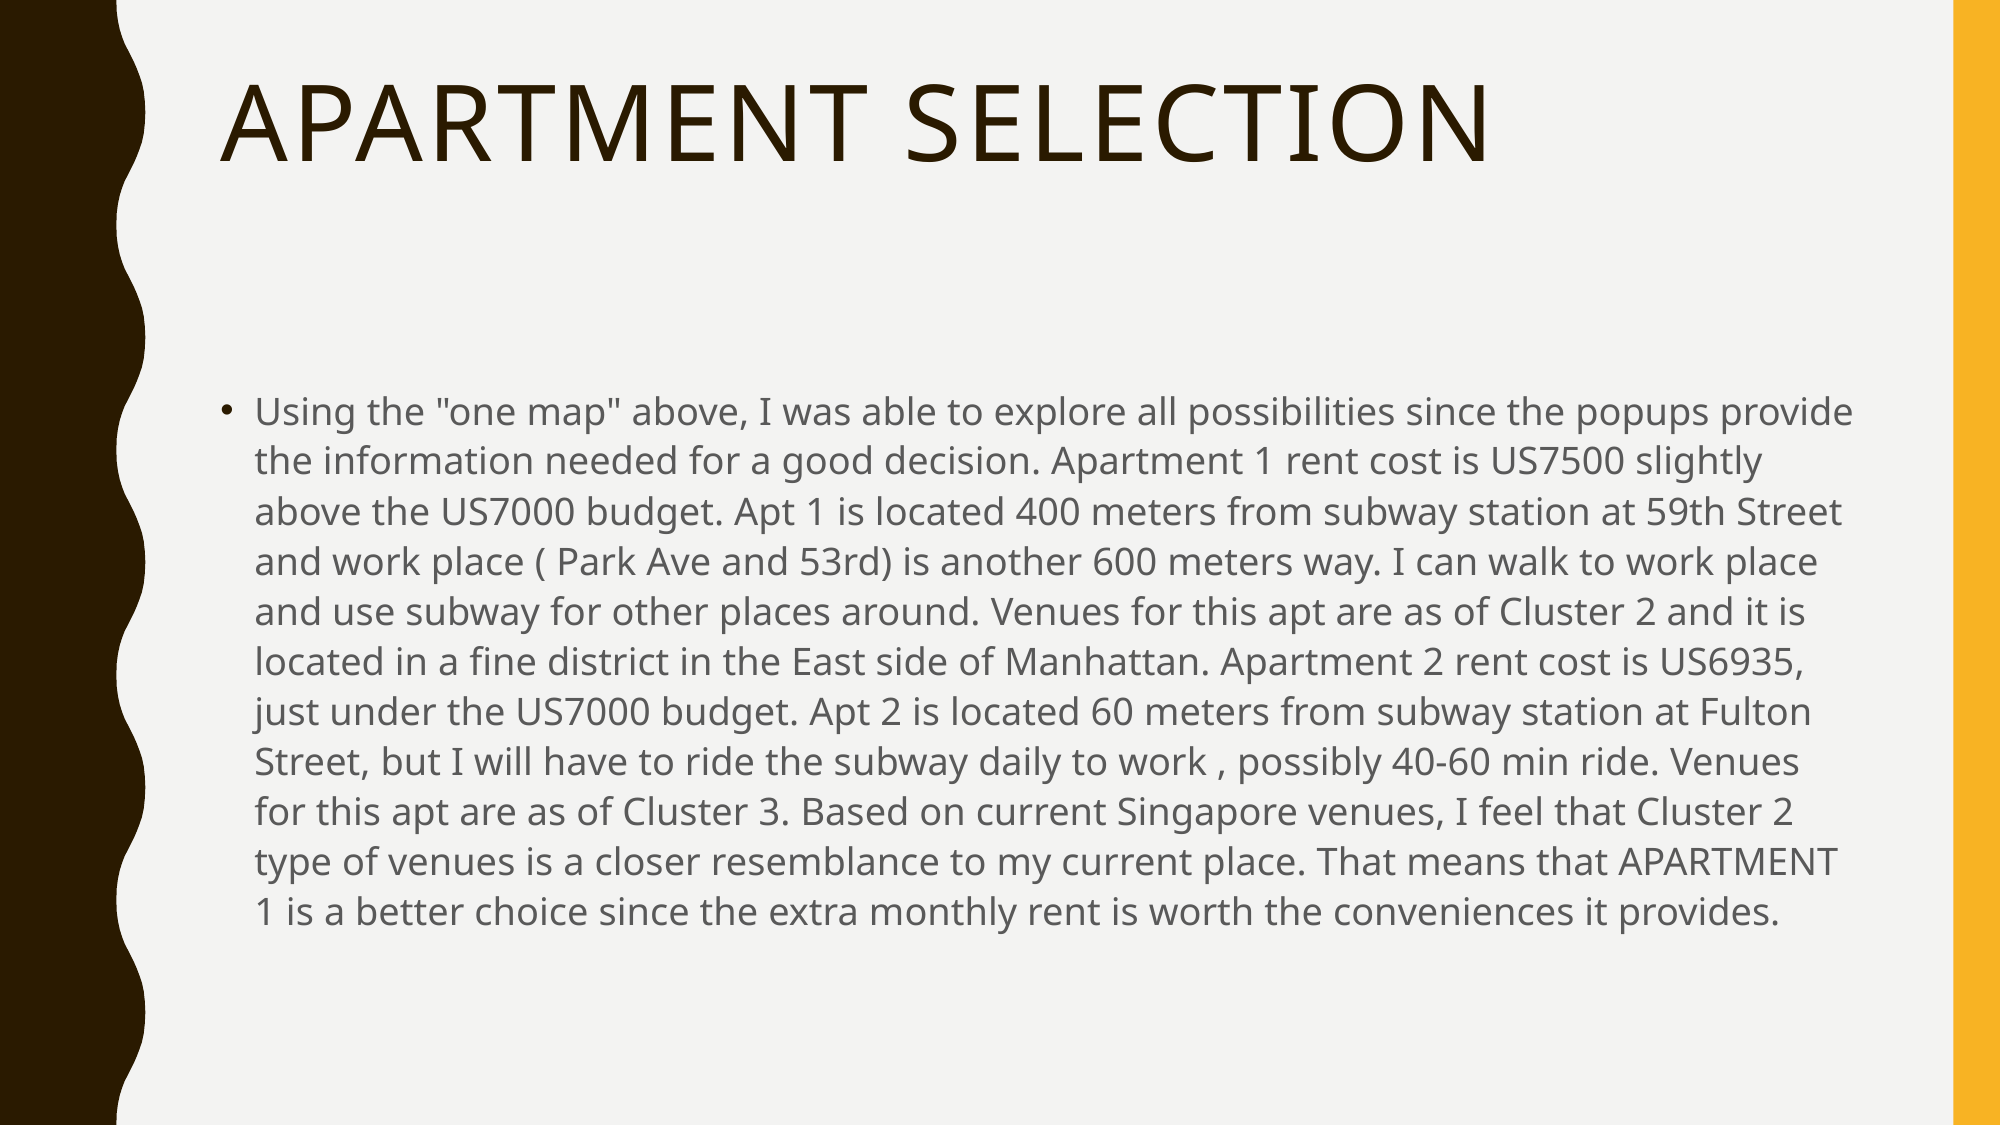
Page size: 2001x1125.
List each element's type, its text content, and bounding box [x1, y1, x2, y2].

list Using the "one map" above, I was able to explore all possibilities since the popups provide the information needed for a good decision. Apartment 1 rent cost is US7500 slightly above the US7000 budget. Apt 1 is located 400 meters from subway station at 59th Street and work place ( Park Ave and 53rd) is another 600 meters way. I can walk to work place and use subway for other places around. Venues for this apt are as of Cluster 2 and it is located in a ﬁne district in the East side of Manhattan. Apartment 2 rent cost is US6935, just under the US7000 budget. Apt 2 is located 60 meters from subway station at Fulton Street, but I will have to ride the subway daily to work , possibly 40-60 min ride. Venues for this apt are as of Cluster 3. Based on current Singapore venues, I feel that Cluster 2 type of venues is a closer resemblance to my current place. That means that APARTMENT 1 is a better choice since the extra monthly rent is worth the conveniences it provides. [205, 375, 1875, 965]
title Apartment selection [205, 62, 1875, 308]
